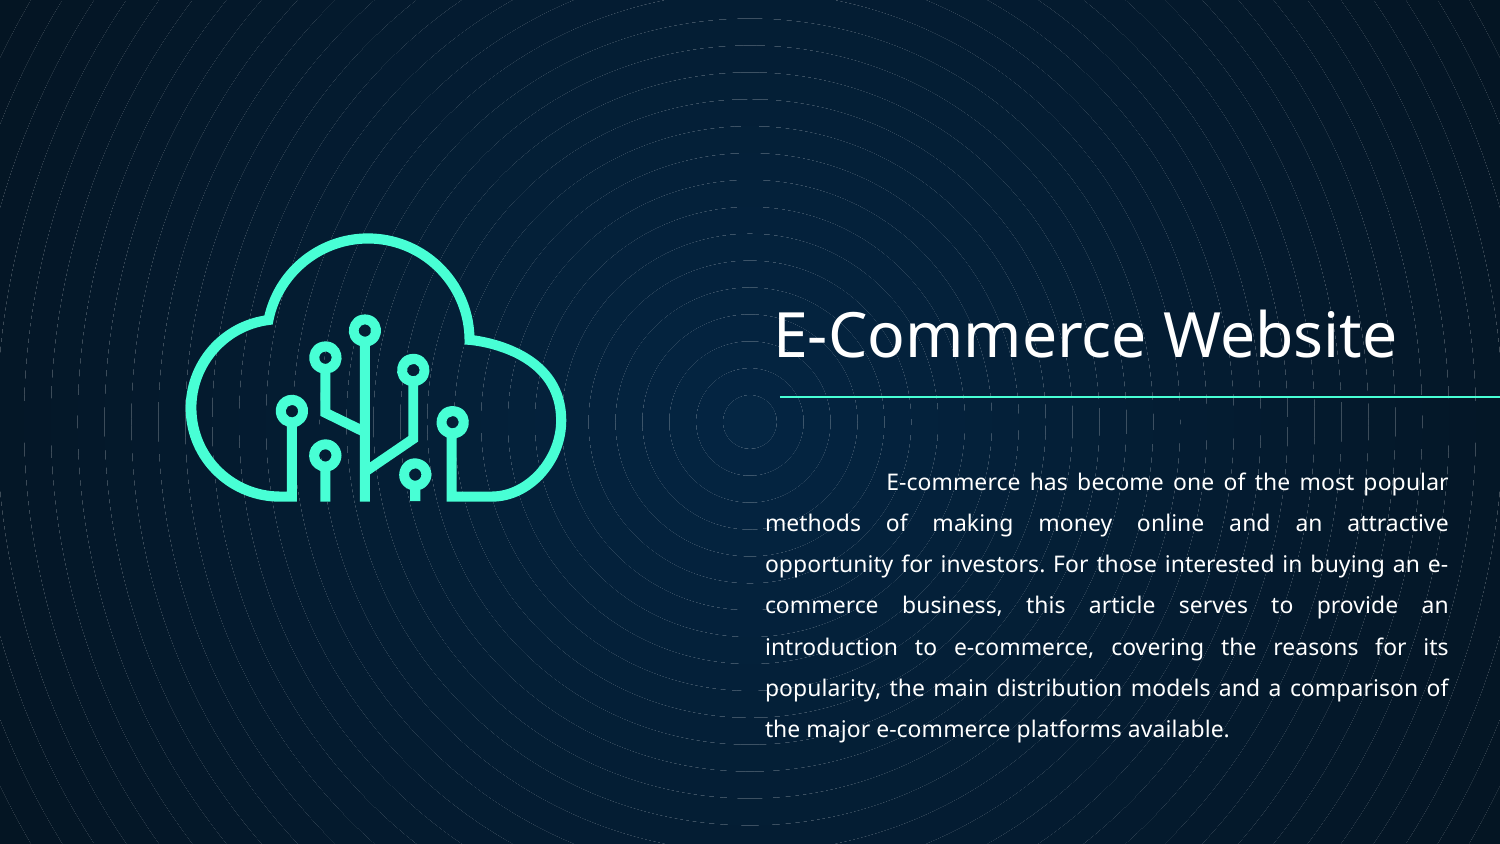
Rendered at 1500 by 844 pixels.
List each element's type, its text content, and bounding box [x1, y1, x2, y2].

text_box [181, 228, 567, 503]
title E-Commerce Website [758, 201, 1500, 385]
subtitle E-commerce has become one of the most popular methods of making money online and an attractive opportunity for investors. For those interested in buying an e-commerce business, this article serves to provide an introduction to e-commerce, covering the reasons for its popularity, the main distribution models and a comparison of the major e-commerce platforms available. [750, 438, 1465, 672]
